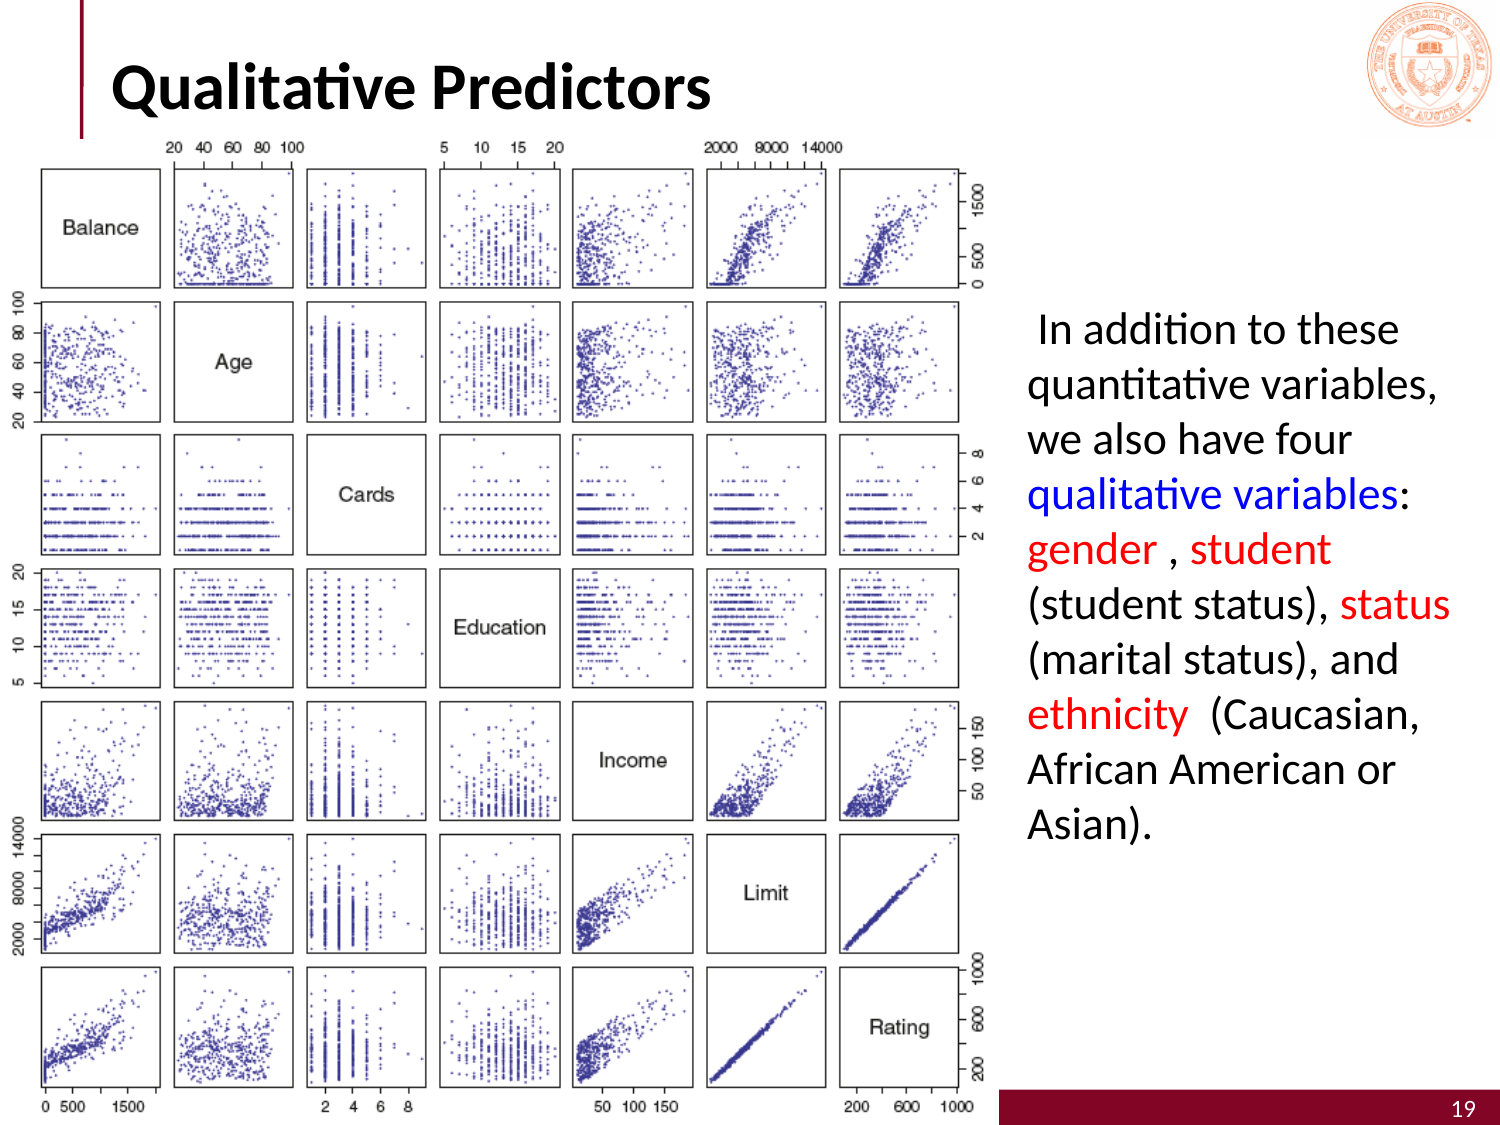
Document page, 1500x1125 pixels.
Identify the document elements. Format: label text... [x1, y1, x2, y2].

picture [1360, 0, 1498, 140]
title Qualitative Predictors [96, 25, 1378, 140]
slide_number 19 [1141, 1077, 1492, 1125]
text_box In addition to these quantitative variables, we also have four qualitative variables: gender , student (student status), status (marital status), and ethnicity (Caucasian, African American or Asian). [1012, 291, 1500, 857]
picture [0, 139, 999, 1125]
